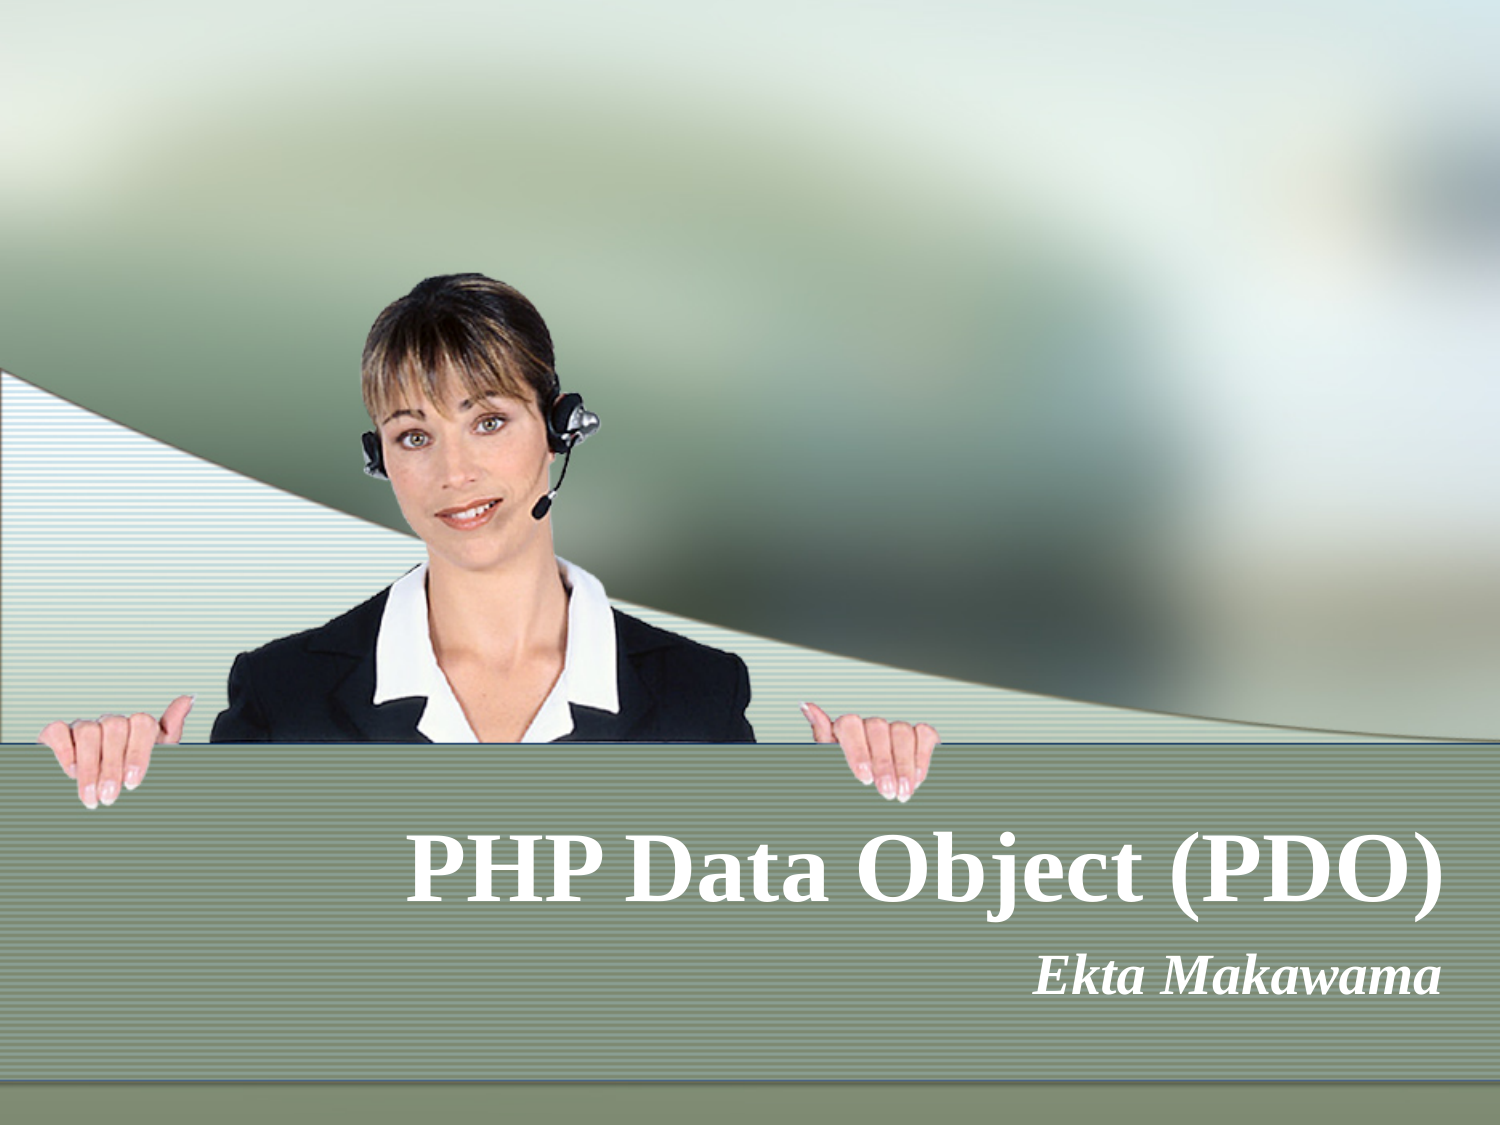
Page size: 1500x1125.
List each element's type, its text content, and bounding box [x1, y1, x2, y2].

title PHP Data Object (PDO) [123, 763, 1462, 929]
picture [0, 0, 1500, 1125]
subtitle Ekta Makawama [135, 928, 1458, 1083]
